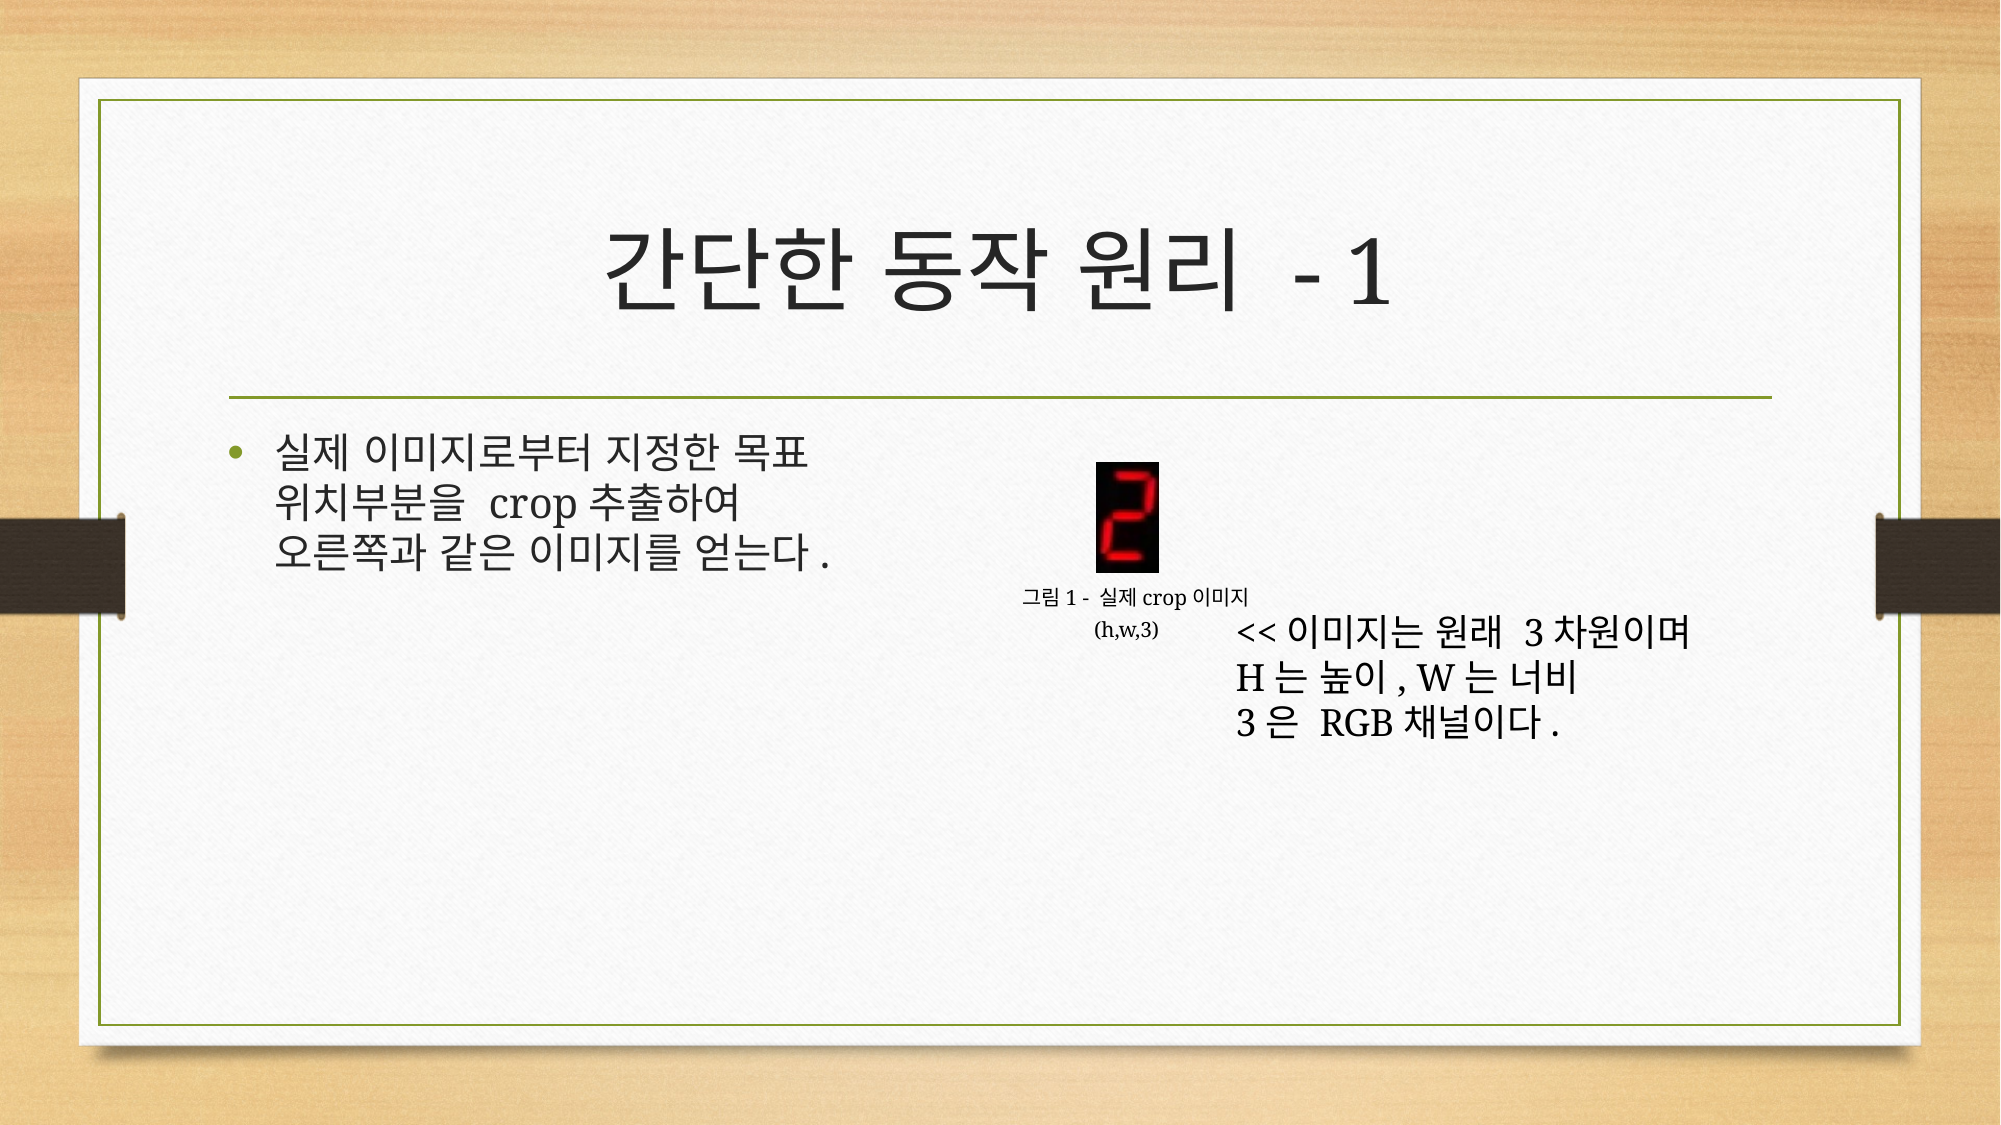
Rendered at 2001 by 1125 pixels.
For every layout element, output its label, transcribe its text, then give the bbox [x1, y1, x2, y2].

list 실제 이미지로부터 지정한 목표 위치부분을 crop추출하여 오른쪽과 같은 이미지를 얻는다. [212, 419, 877, 964]
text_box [1014, 462, 1258, 651]
text_box <<이미지는 원래 3차원이며 H는 높이, W는 너비 3은 RGB채널이다. [1220, 601, 1707, 752]
picture [0, 0, 2001, 1125]
title 간단한 동작 원리 - 1 [212, 161, 1788, 375]
